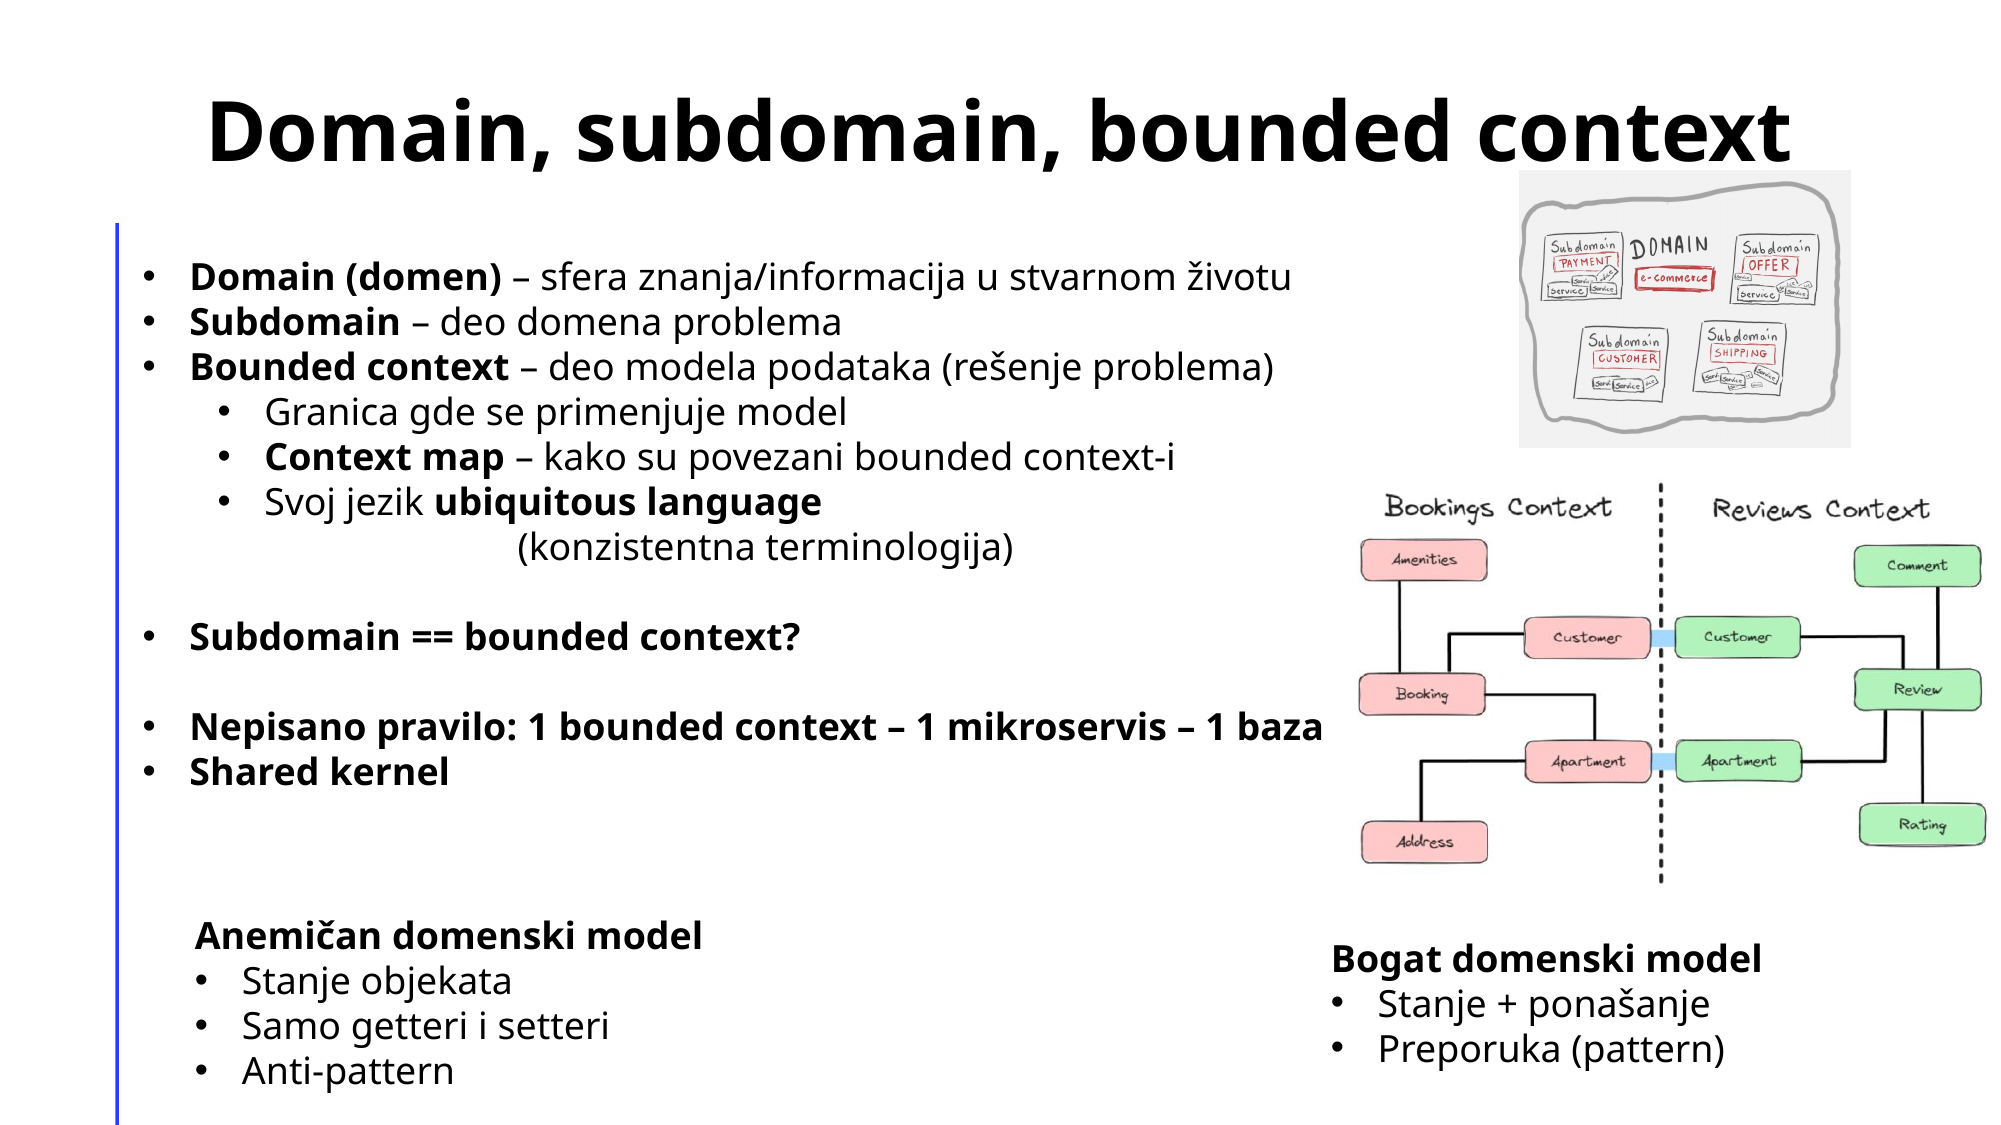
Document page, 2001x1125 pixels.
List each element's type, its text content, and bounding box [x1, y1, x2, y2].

text_box Bogat domenski model Stanje + ponašanje Preporuka (pattern) [1316, 927, 1883, 1077]
picture [1519, 170, 1851, 448]
text_box Anemičan domenski model Stanje objekata Samo getteri i setteri Anti-pattern [180, 904, 851, 1100]
text_box Domain, subdomain, bounded context [0, 70, 2000, 186]
picture [1329, 469, 2000, 890]
text_box Domain (domen) – sfera znanja/informacija u stvarnom životu Subdomain – deo domena problema Bounded context – deo modela podataka (rešenje problema) Granica gde se primenjuje model Context map – kako su povezani bounded context-i Svoj jezik ubiquitous language (konzistentna terminologija) Subdomain == bounded context? Nepisano pravilo: 1 bounded context – 1 mikroservis – 1 baza Shared kernel [127, 246, 1924, 846]
